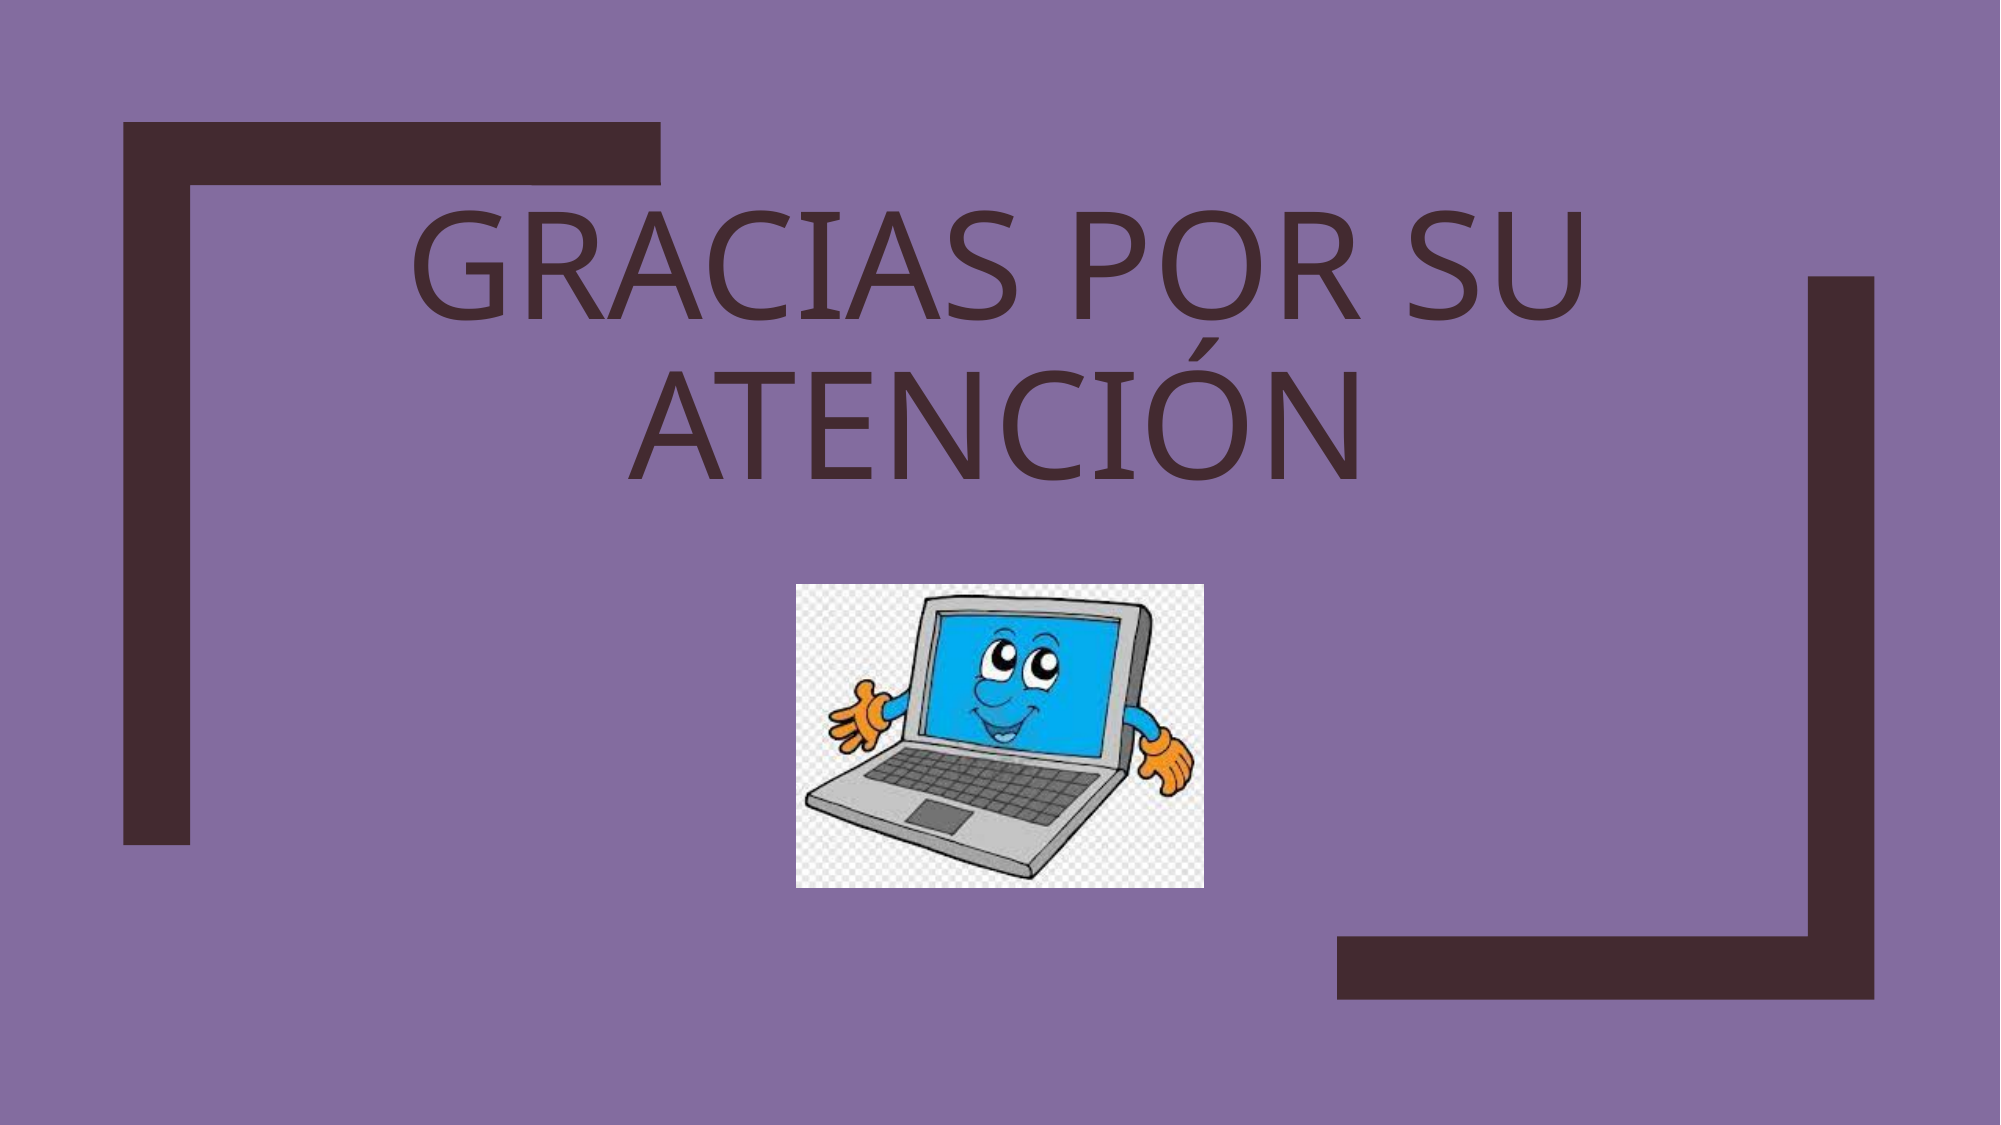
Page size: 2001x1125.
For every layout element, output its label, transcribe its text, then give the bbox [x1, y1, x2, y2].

picture [796, 584, 1204, 888]
title Gracias por su atención [314, 293, 1686, 520]
